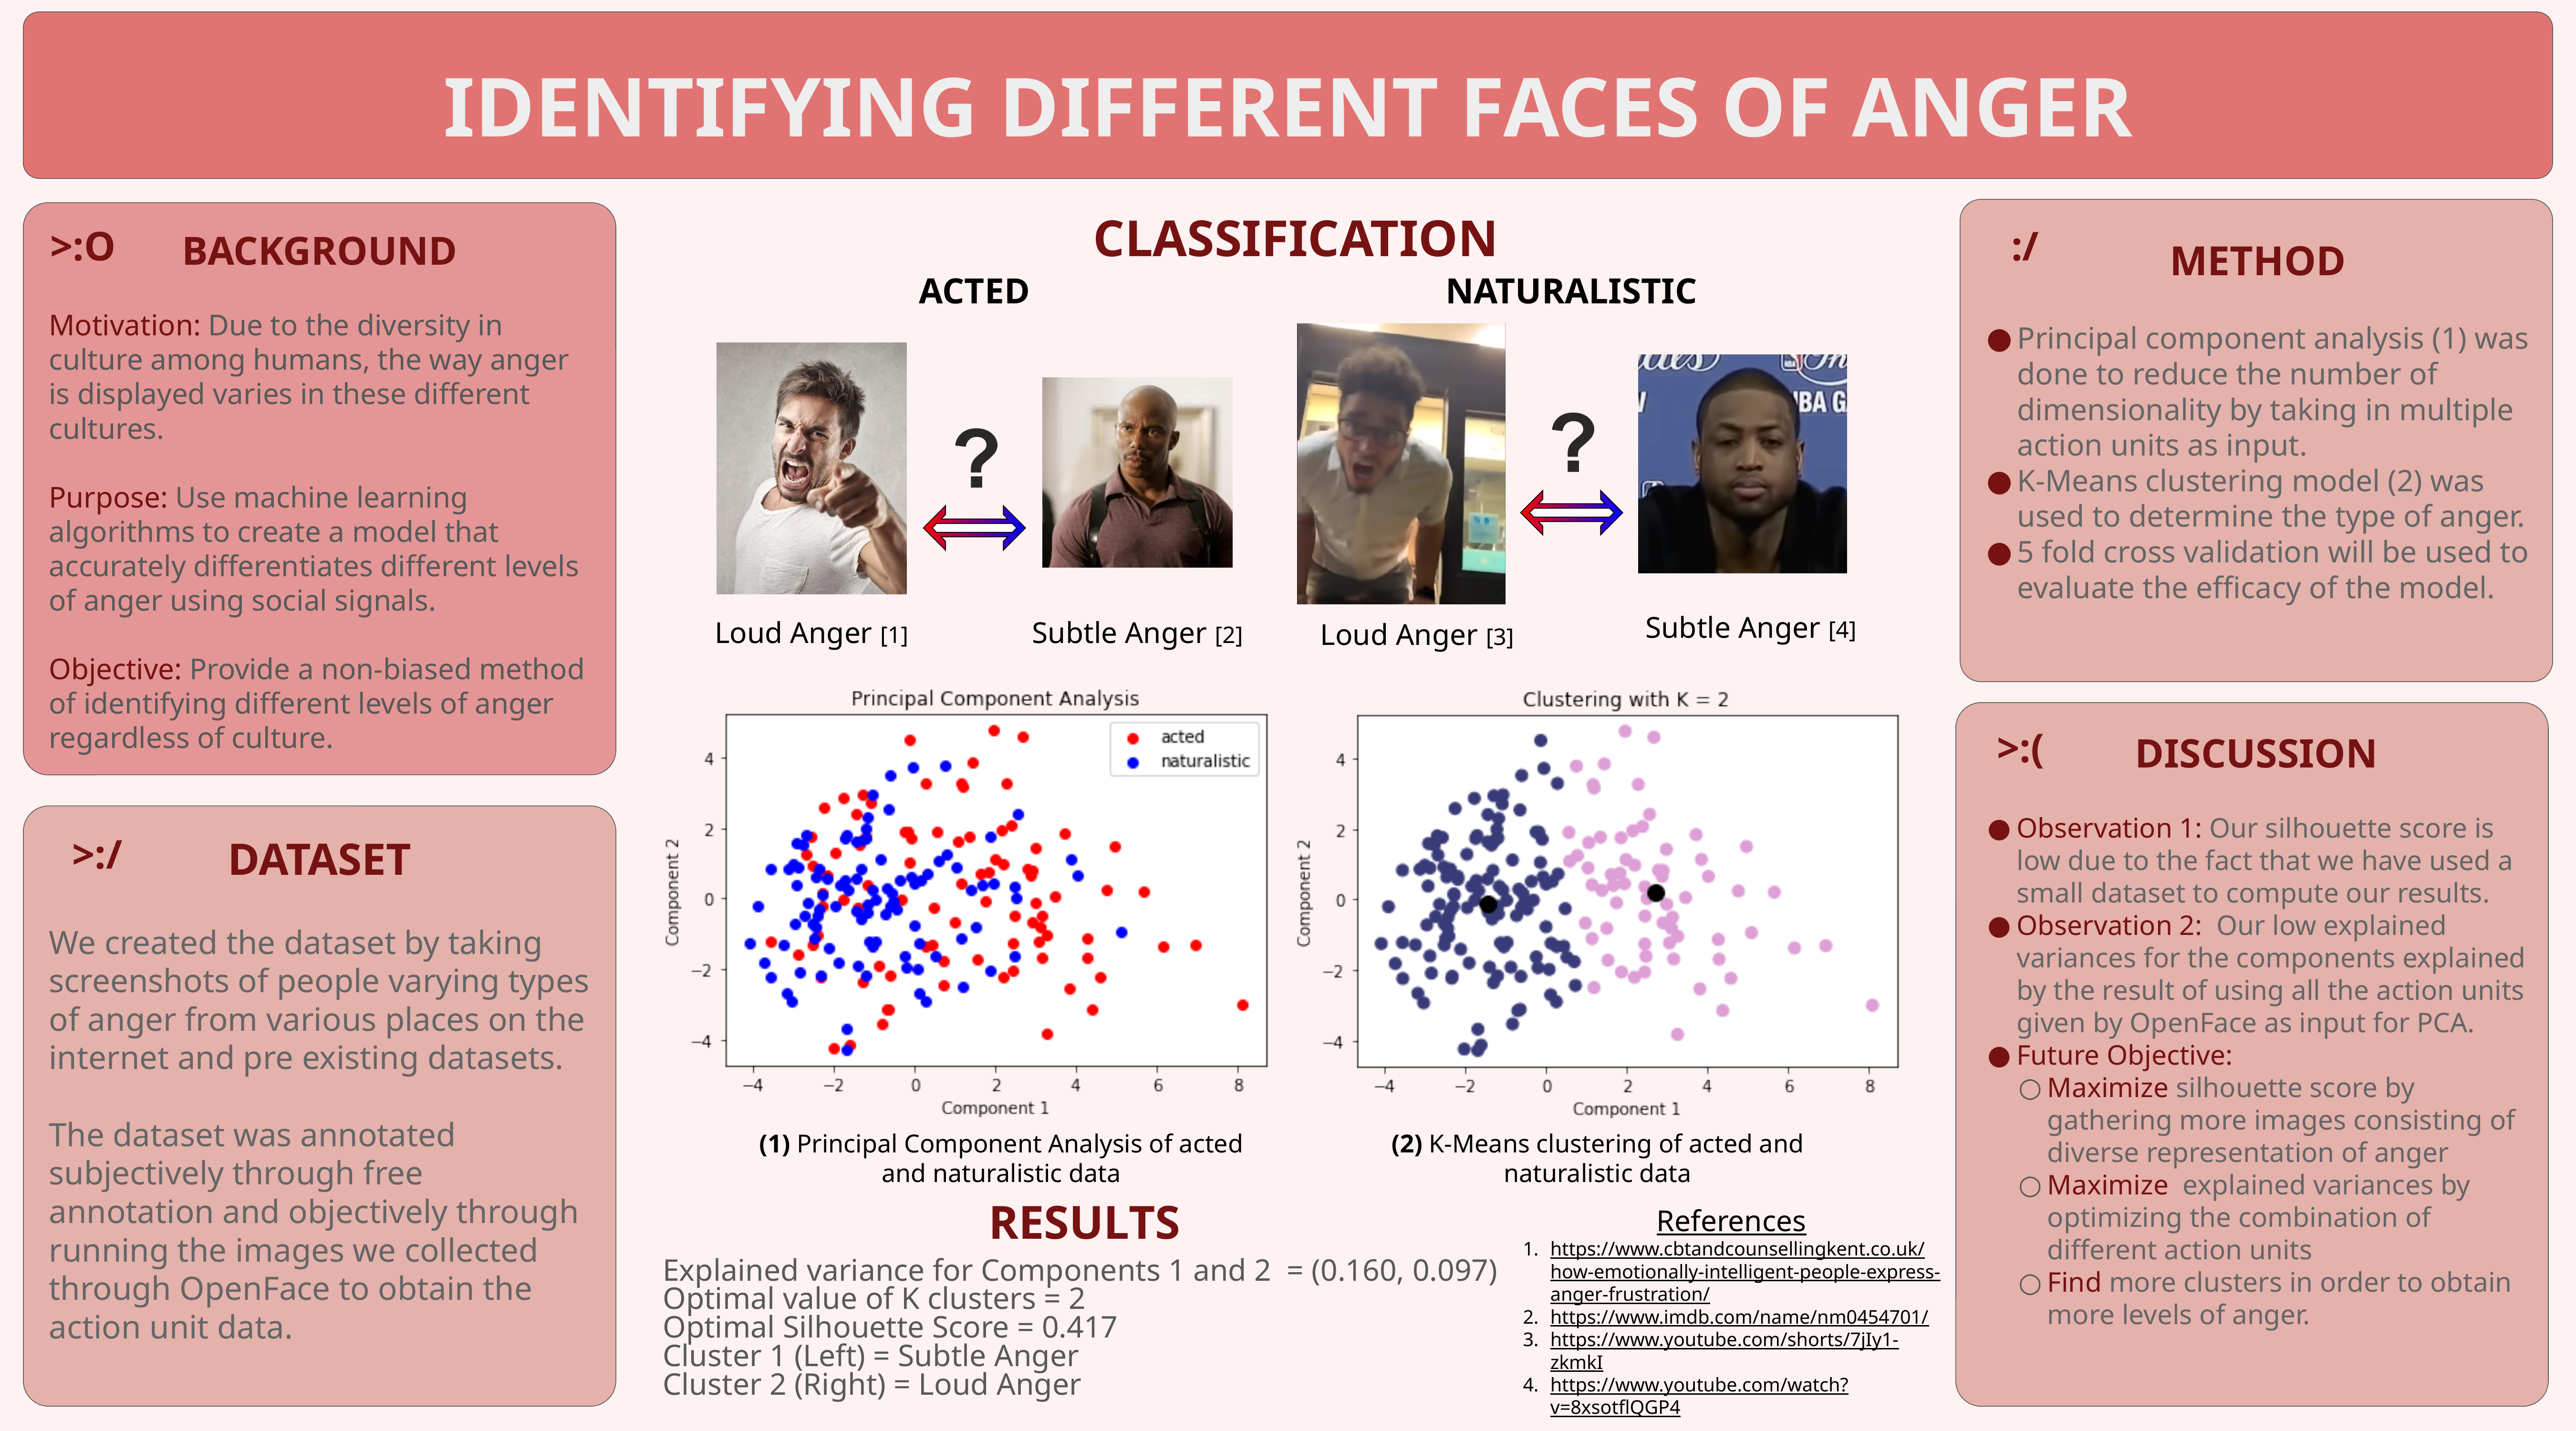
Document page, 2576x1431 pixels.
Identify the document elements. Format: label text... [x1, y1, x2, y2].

text_box References https://www.cbtandcounsellingkent.co.uk/how-emotionally-intelligent-people-express-anger-frustration/ https://www.imdb.com/name/nm0454701/ https://www.youtube.com/shorts/7jIy1-zkmkI https://www.youtube.com/watch?v=8xsotflQGP4 [1507, 1195, 1956, 1431]
text_box [25, 1390, 614, 1407]
text_box [23, 11, 131, 179]
subtitle DISCUSSION Observation 1: Our silhouette score is low due to the fact that we have used a small dataset to compute our results. Observation 2: Our low explained variances for the components explained by the result of using all the action units given by OpenFace as input for PCA. Future Objective: Maximize silhouette score by gathering more images consisting of diverse representation of anger Maximize explained variances by optimizing the combination of different action units Find more clusters in order to obtain more levels of anger. [1960, 702, 2553, 1416]
picture [656, 679, 1277, 1128]
text_box >:( [1972, 716, 2069, 778]
text_box :/ [1976, 214, 2074, 276]
picture [1288, 680, 1908, 1129]
subtitle DATASET We created the dataset by taking screenshots of people varying types of anger from various places on the internet and pre existing datasets. The dataset was annotated subjectively through free annotation and objectively through running the images we collected through OpenFace to obtain the action unit data. [23, 806, 616, 1390]
text_box >:/ [48, 821, 146, 884]
title IDENTIFYING DIFFERENT FACES OF ANGER [131, 11, 2445, 179]
text_box [1970, 199, 2543, 202]
text_box (1) Principal Component Analysis of acted and naturalistic data [727, 1131, 1277, 1178]
subtitle METHOD Principal component analysis (1) was done to reduce the number of dimensionality by taking in multiple action units as input. K-Means clustering model (2) was used to determine the type of anger. 5 fold cross validation will be used to evaluate the efficacy of the model. [1960, 202, 2555, 685]
subtitle BACKGROUND Motivation: Due to the diversity in culture among humans, the way anger is displayed varies in these different cultures. Purpose: Use machine learning algorithms to create a model that accurately differentiates different levels of anger using social signals. Objective: Provide a non-biased method of identifying different levels of anger regardless of culture. [23, 200, 616, 784]
subtitle RESULTS Explained variance for Components 1 and 2 = (0.160, 0.097) Optimal value of K clusters = 2 Optimal Silhouette Score = 0.417 Cluster 1 (Left) = Subtle Anger Cluster 2 (Right) = Loud Anger [637, 1178, 1532, 1407]
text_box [669, 199, 1923, 657]
text_box >:O [39, 214, 137, 276]
text_box [2445, 11, 2553, 179]
text_box [1955, 714, 1960, 1395]
text_box (2) K-Means clustering of acted and naturalistic data [1323, 1133, 1873, 1194]
